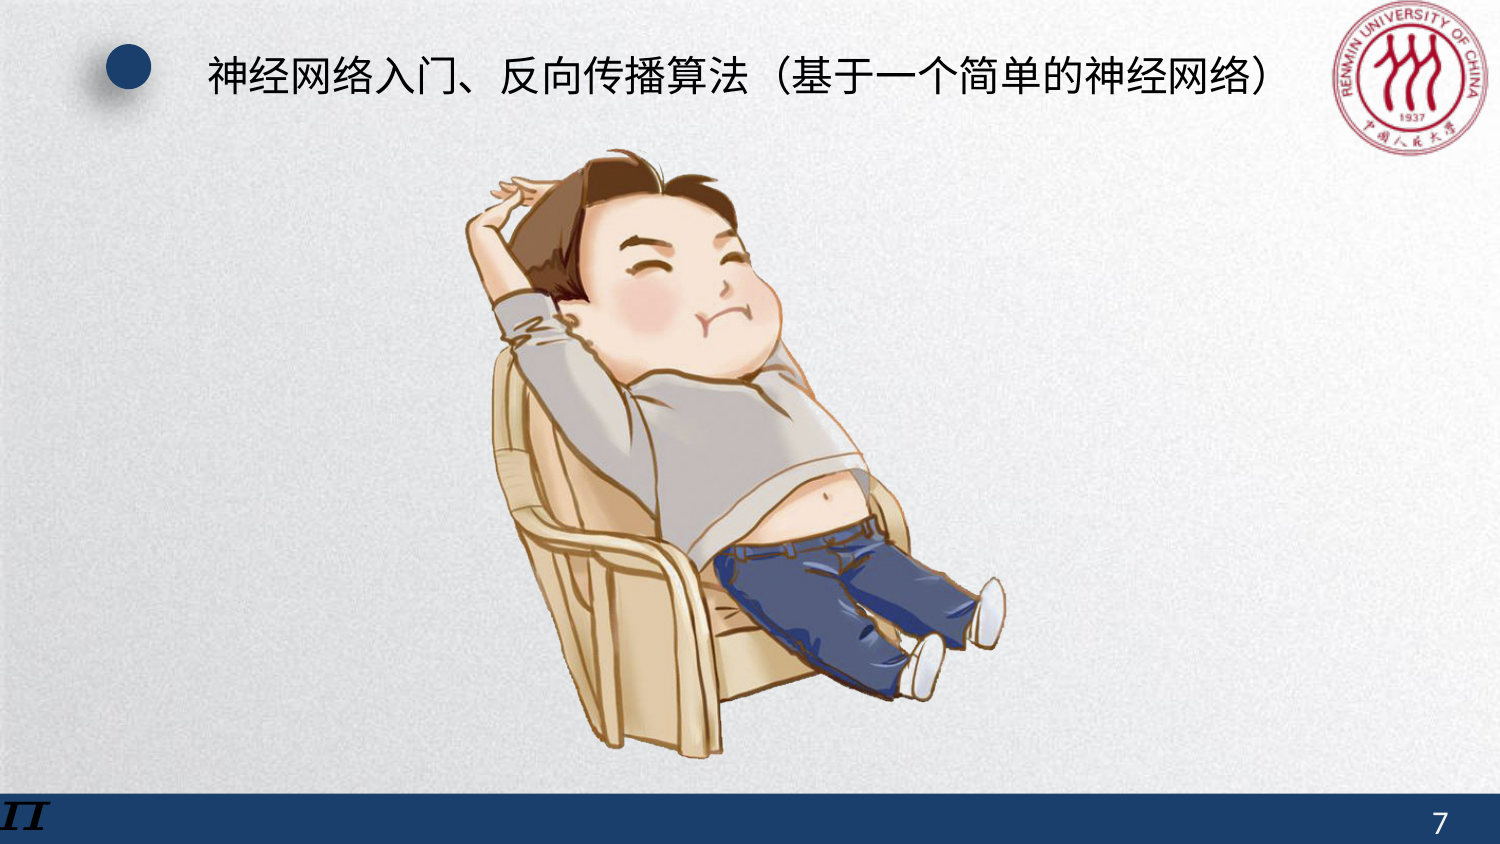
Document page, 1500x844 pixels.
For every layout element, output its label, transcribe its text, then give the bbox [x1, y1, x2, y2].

picture [0, 0, 1500, 793]
title 神经网络入门、反向传播算法（基于一个简单的神经网络） [75, 33, 1425, 116]
